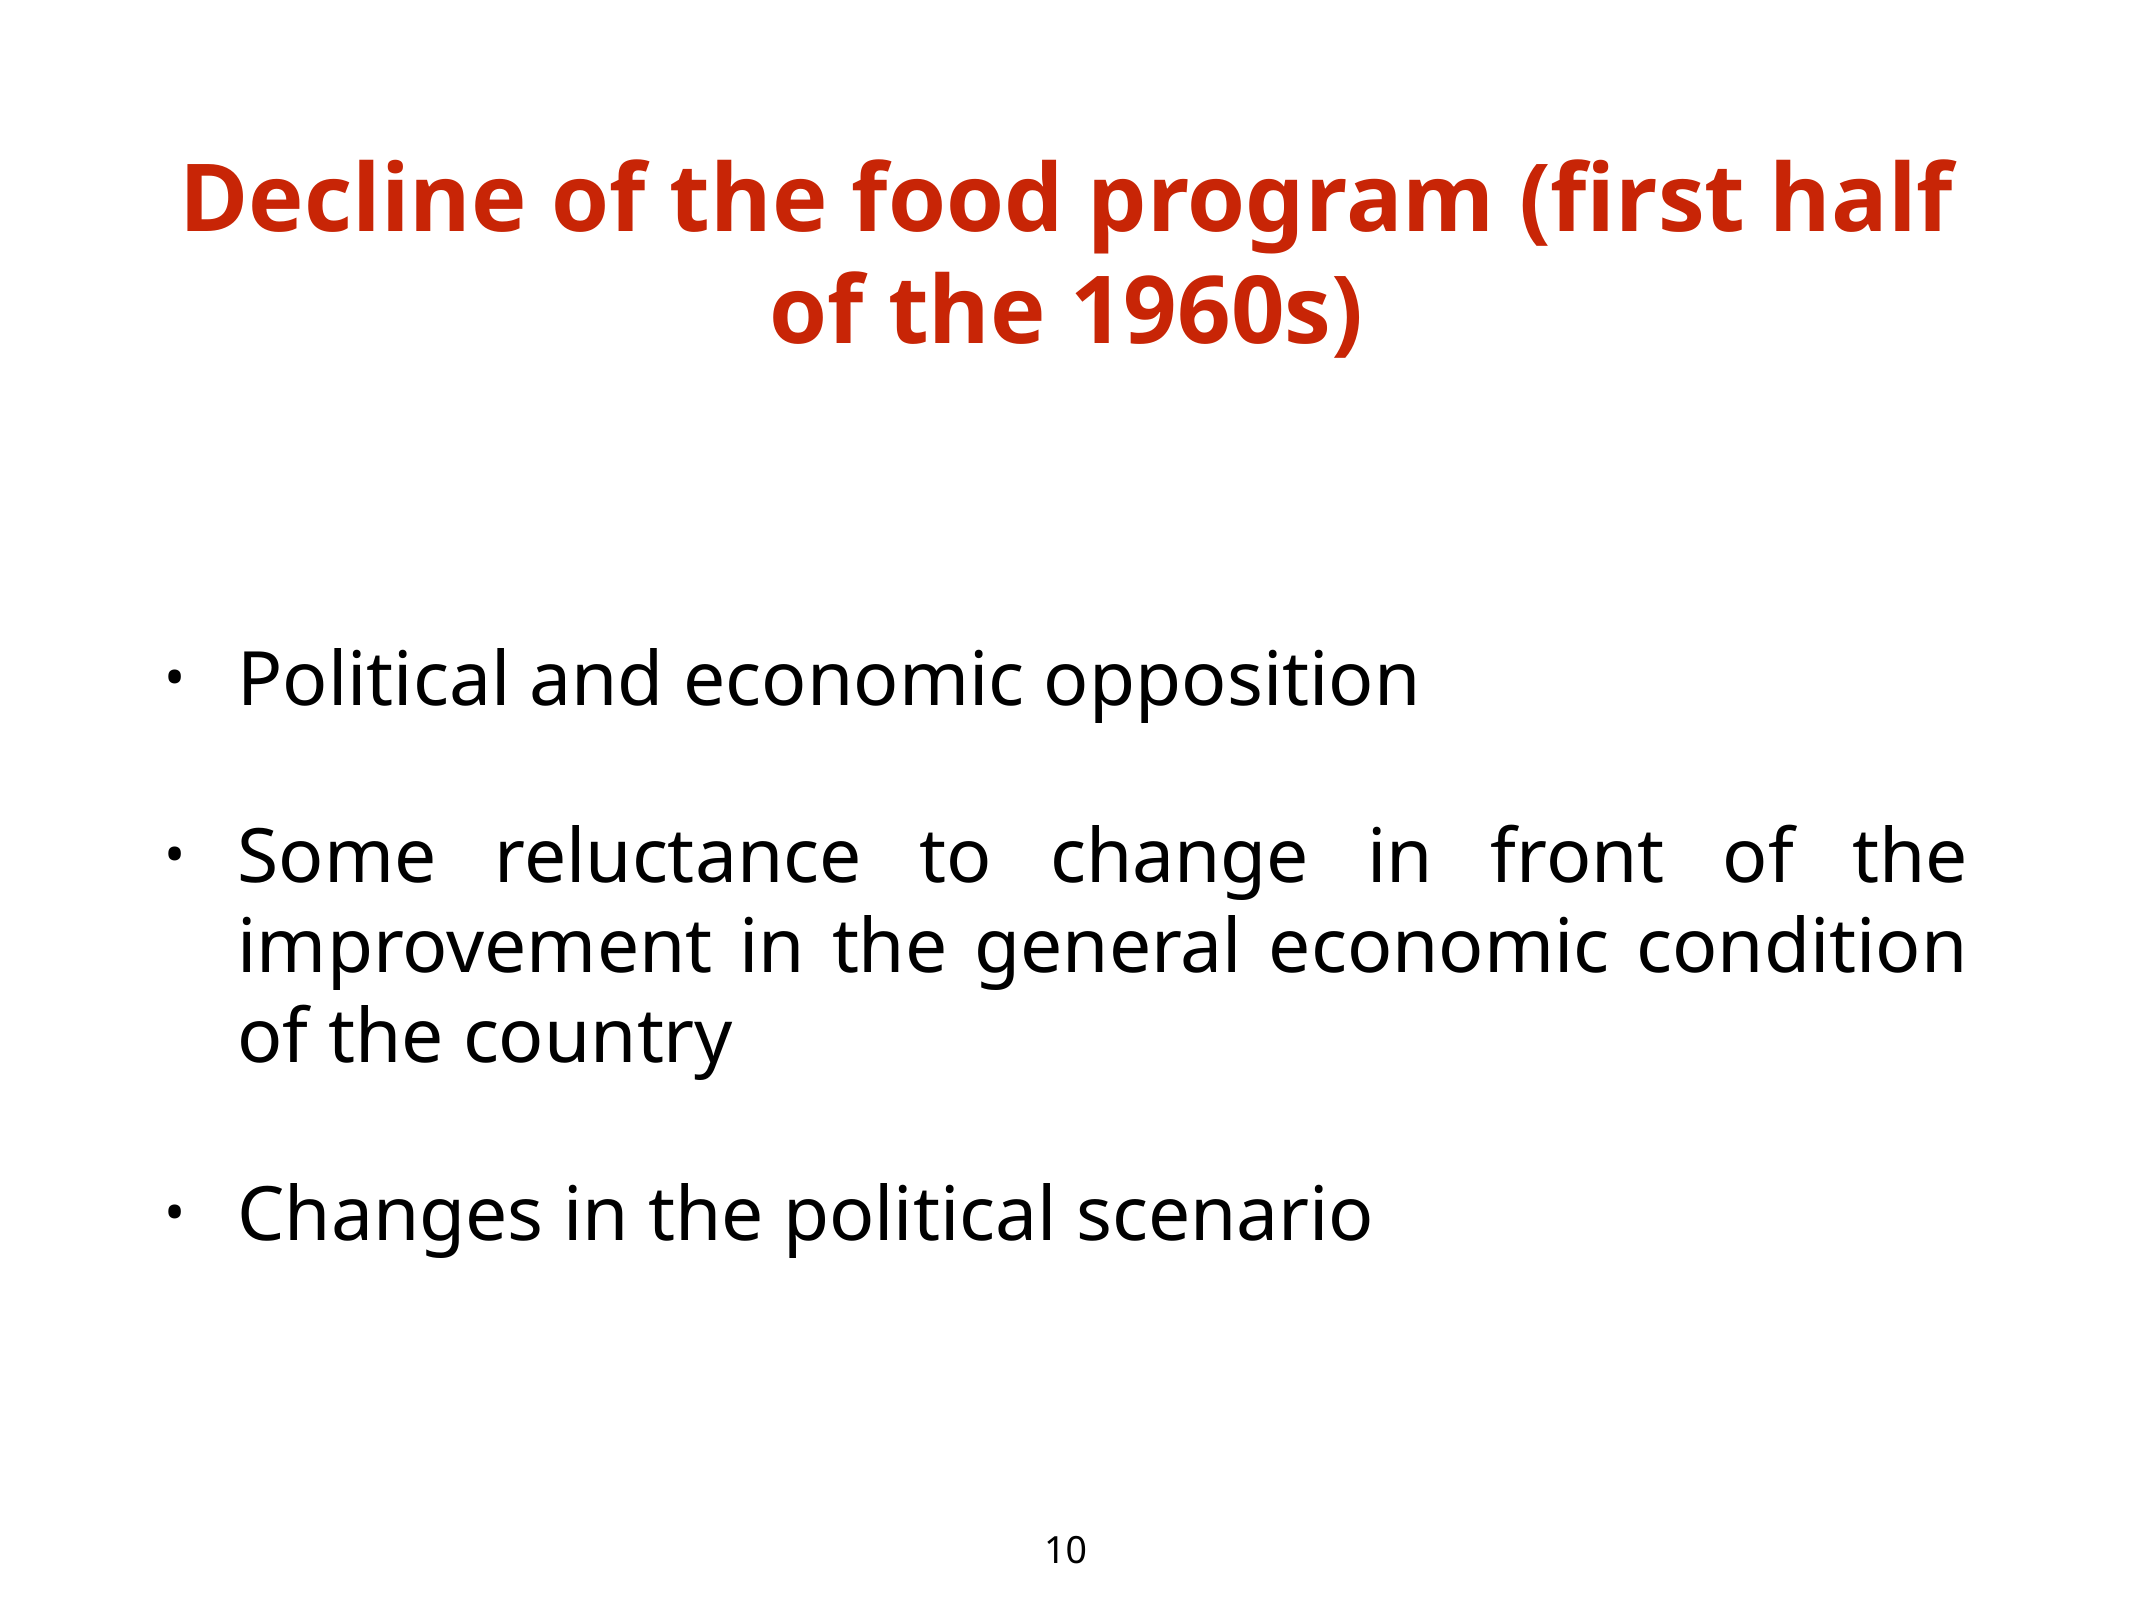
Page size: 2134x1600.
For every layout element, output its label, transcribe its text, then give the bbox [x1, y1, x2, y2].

title Decline of the food program (first half of the 1960s) [155, 72, 1978, 426]
list Political and economic opposition Some reluctance to change in front of the improvement in the general economic condition of the country Changes in the political scenario [155, 426, 1978, 1459]
